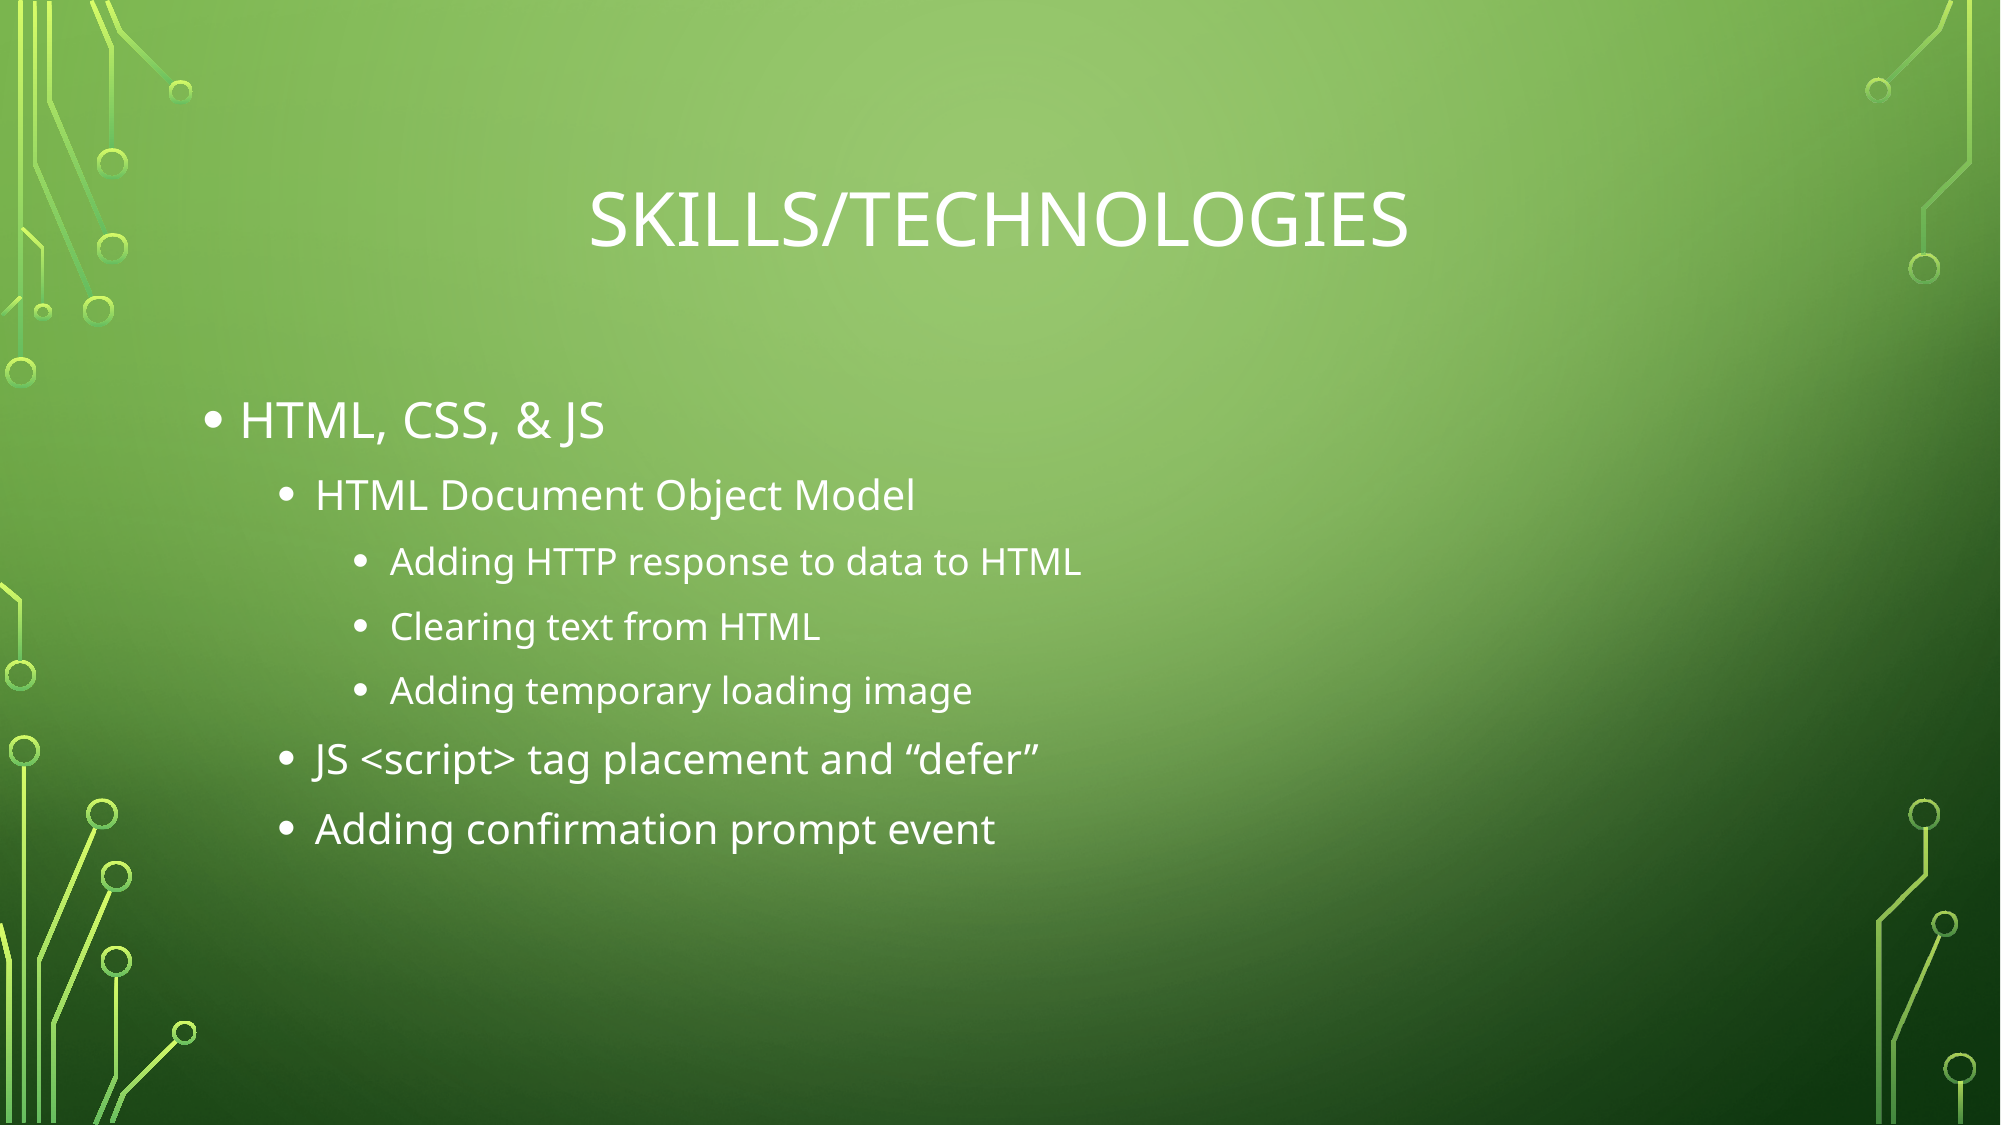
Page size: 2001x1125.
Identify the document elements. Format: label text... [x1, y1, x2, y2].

list HTML, CSS, & JS HTML Document Object Model Adding HTTP response to data to HTML Clearing text from HTML Adding temporary loading image JS <script> tag placement and “defer” Adding confirmation prompt event [187, 369, 1813, 950]
title Skills/technologies [187, 101, 1813, 344]
